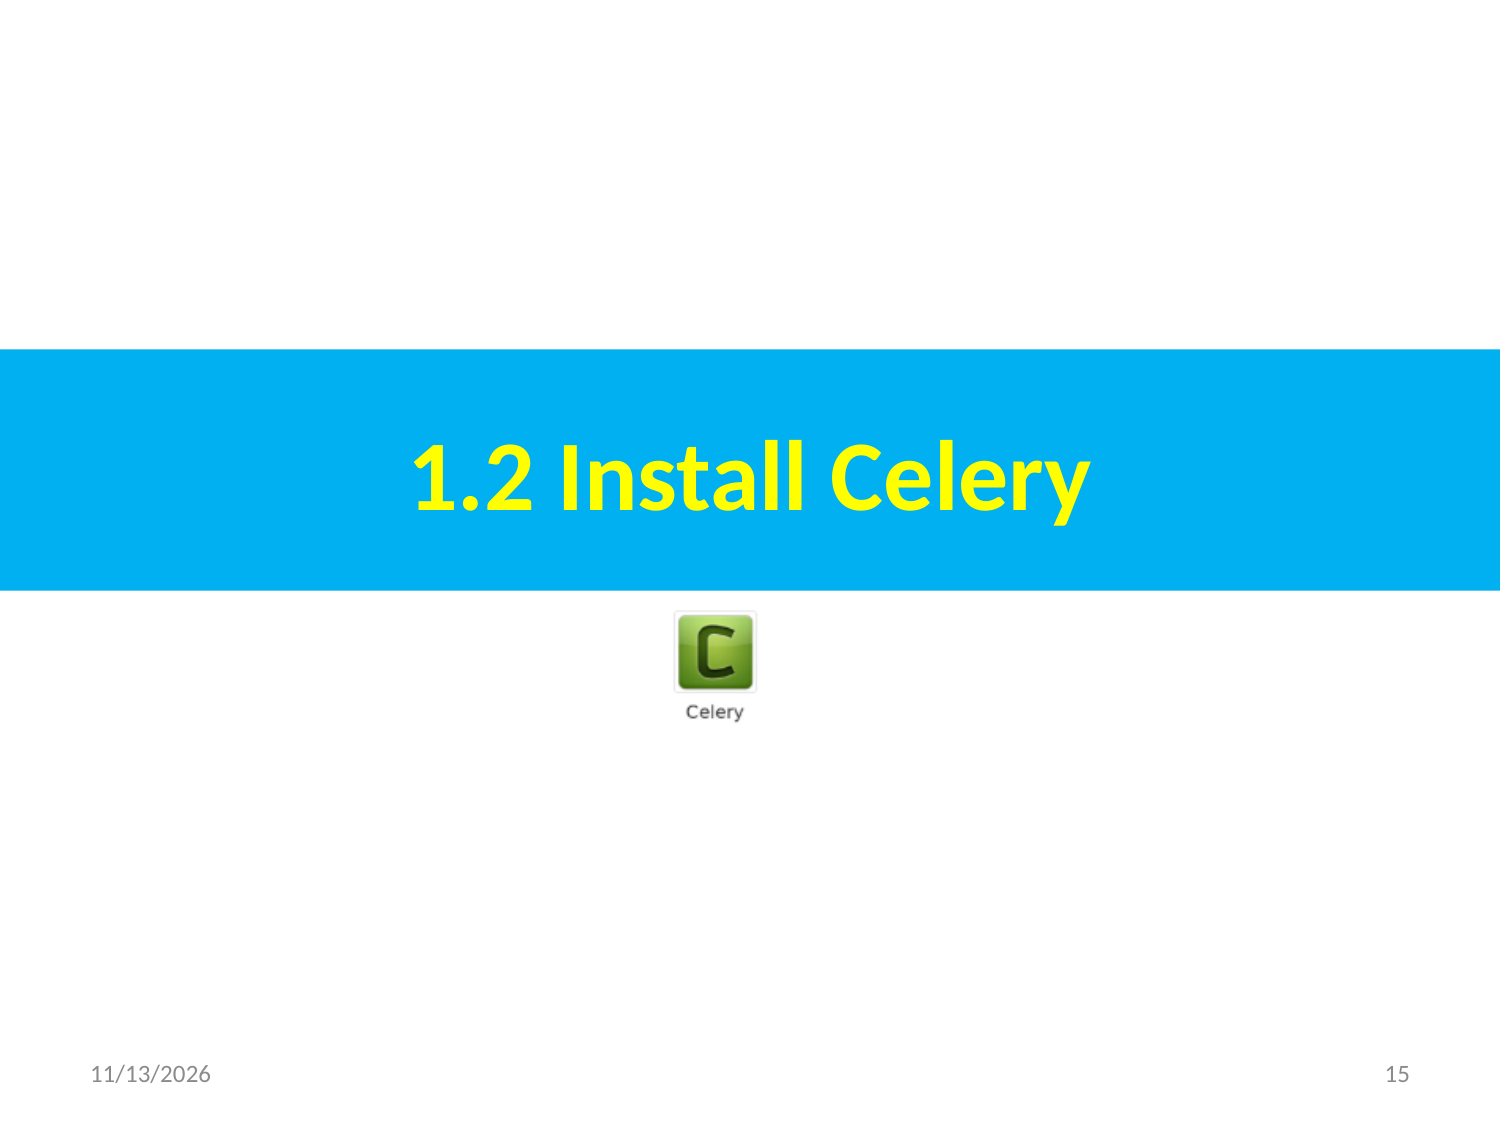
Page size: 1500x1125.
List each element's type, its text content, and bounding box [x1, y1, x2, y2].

picture [655, 597, 770, 739]
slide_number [75, 1042, 425, 1103]
title 1.2 Install Celery [0, 349, 1500, 591]
slide_number 15 [1074, 1042, 1425, 1103]
